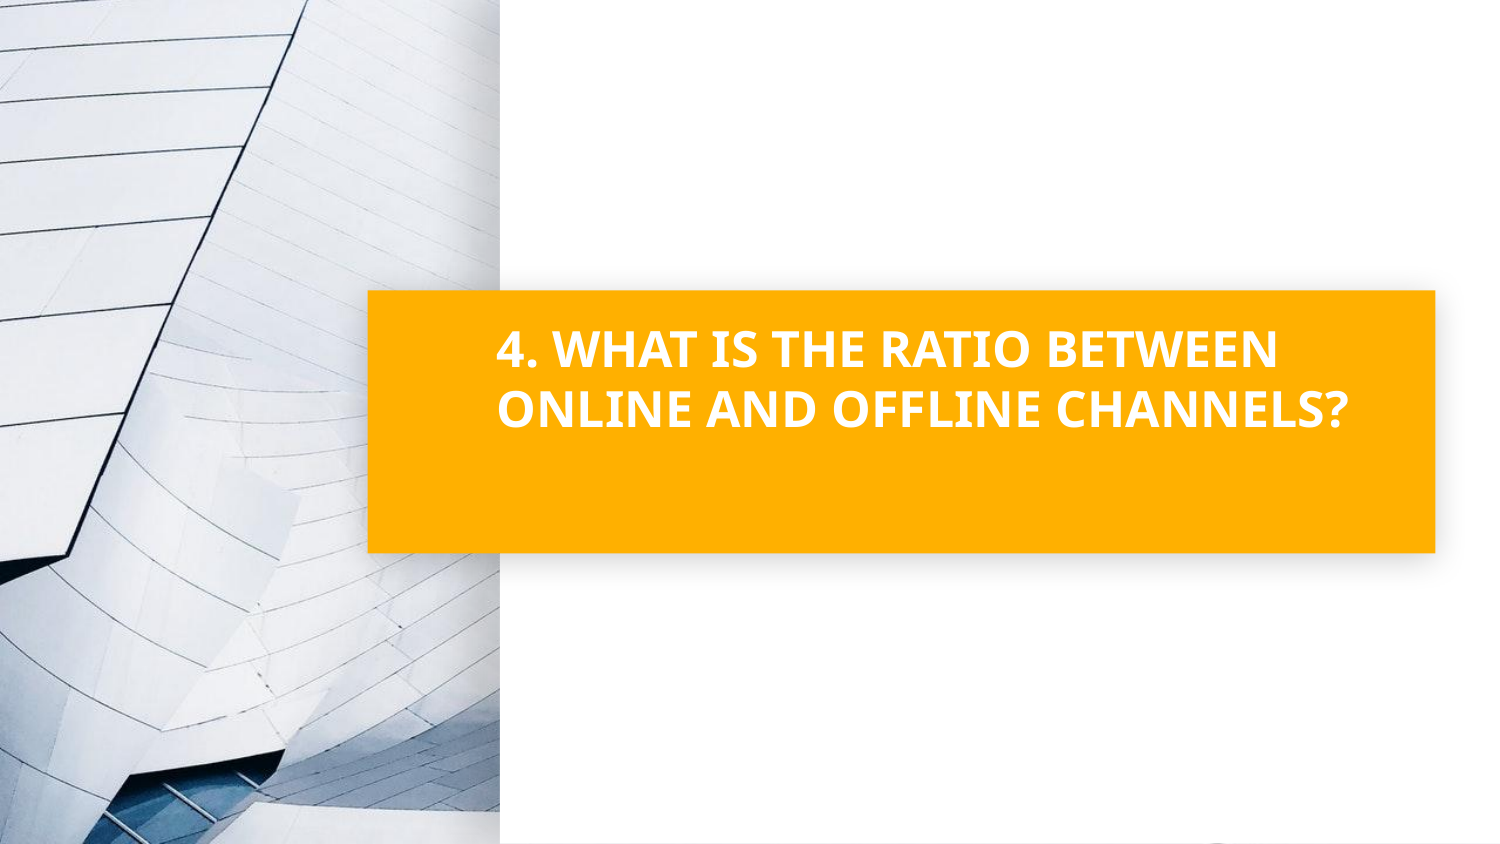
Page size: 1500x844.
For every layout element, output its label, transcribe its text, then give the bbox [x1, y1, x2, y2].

title 4. WHAT IS THE RATIO BETWEEN ONLINE AND OFFLINE CHANNELS? [481, 302, 1436, 453]
picture [0, 0, 499, 844]
